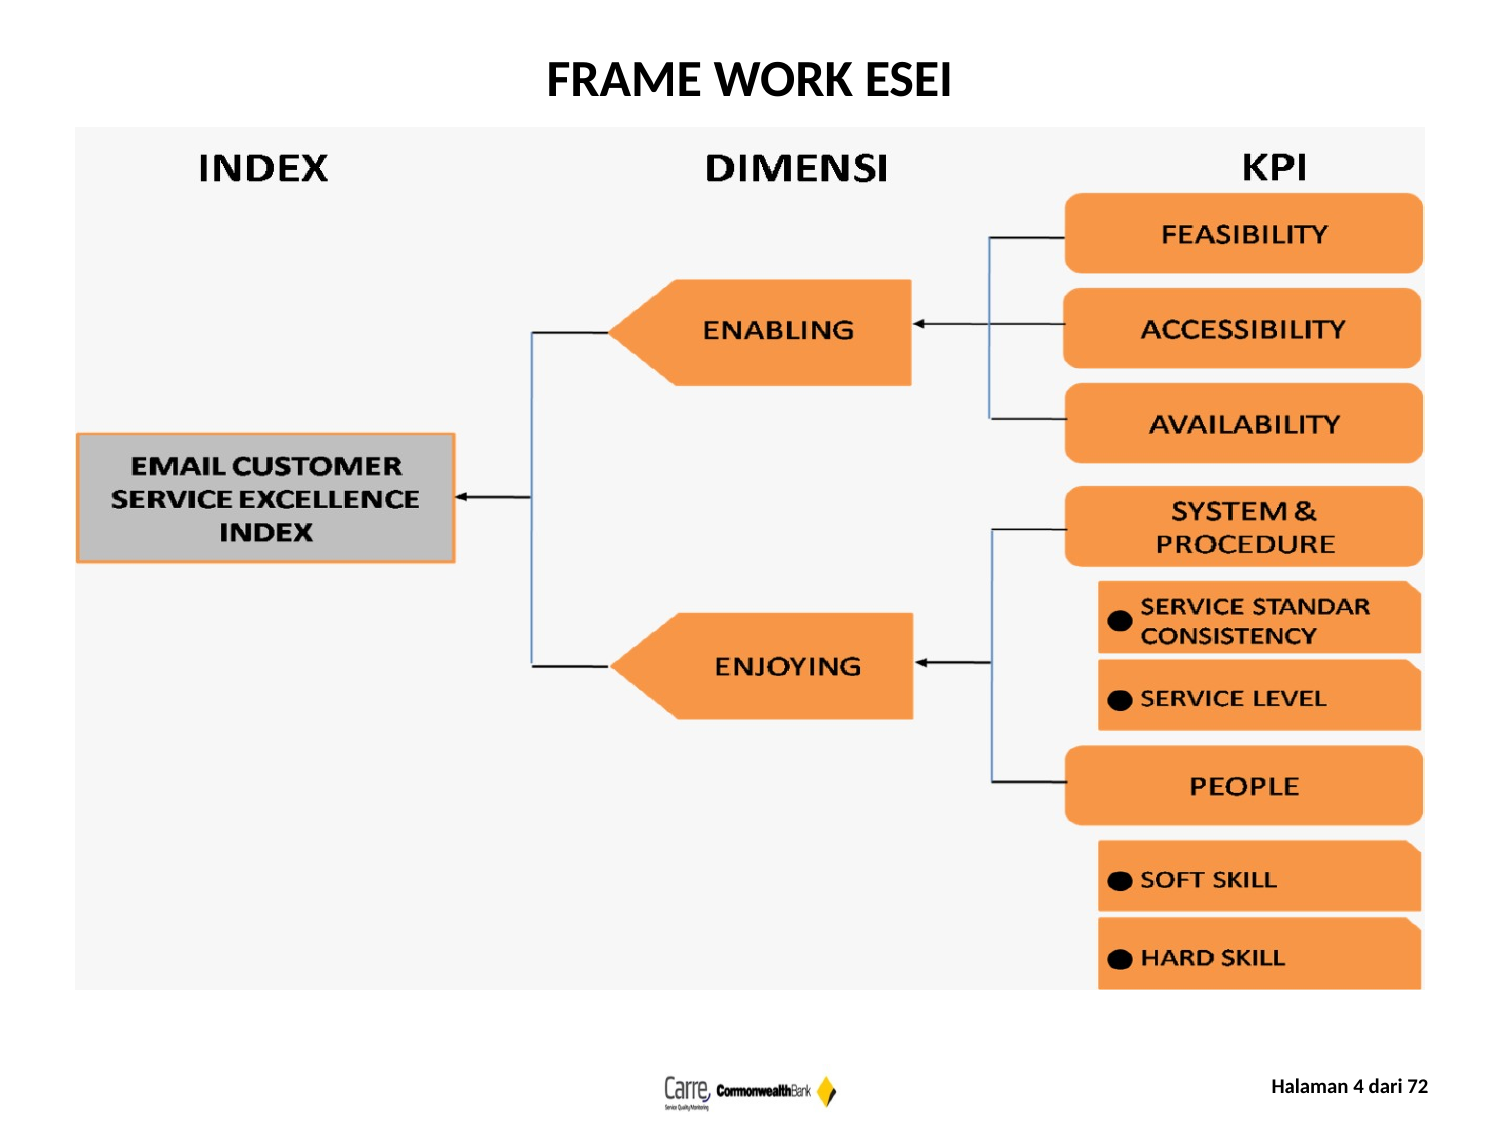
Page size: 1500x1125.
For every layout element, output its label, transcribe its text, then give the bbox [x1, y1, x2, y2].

picture [659, 1064, 848, 1118]
picture [74, 127, 1426, 991]
text_box Halaman 4 dari 72 [1256, 1065, 1444, 1105]
text_box FRAME WORK ESEI [531, 37, 969, 115]
